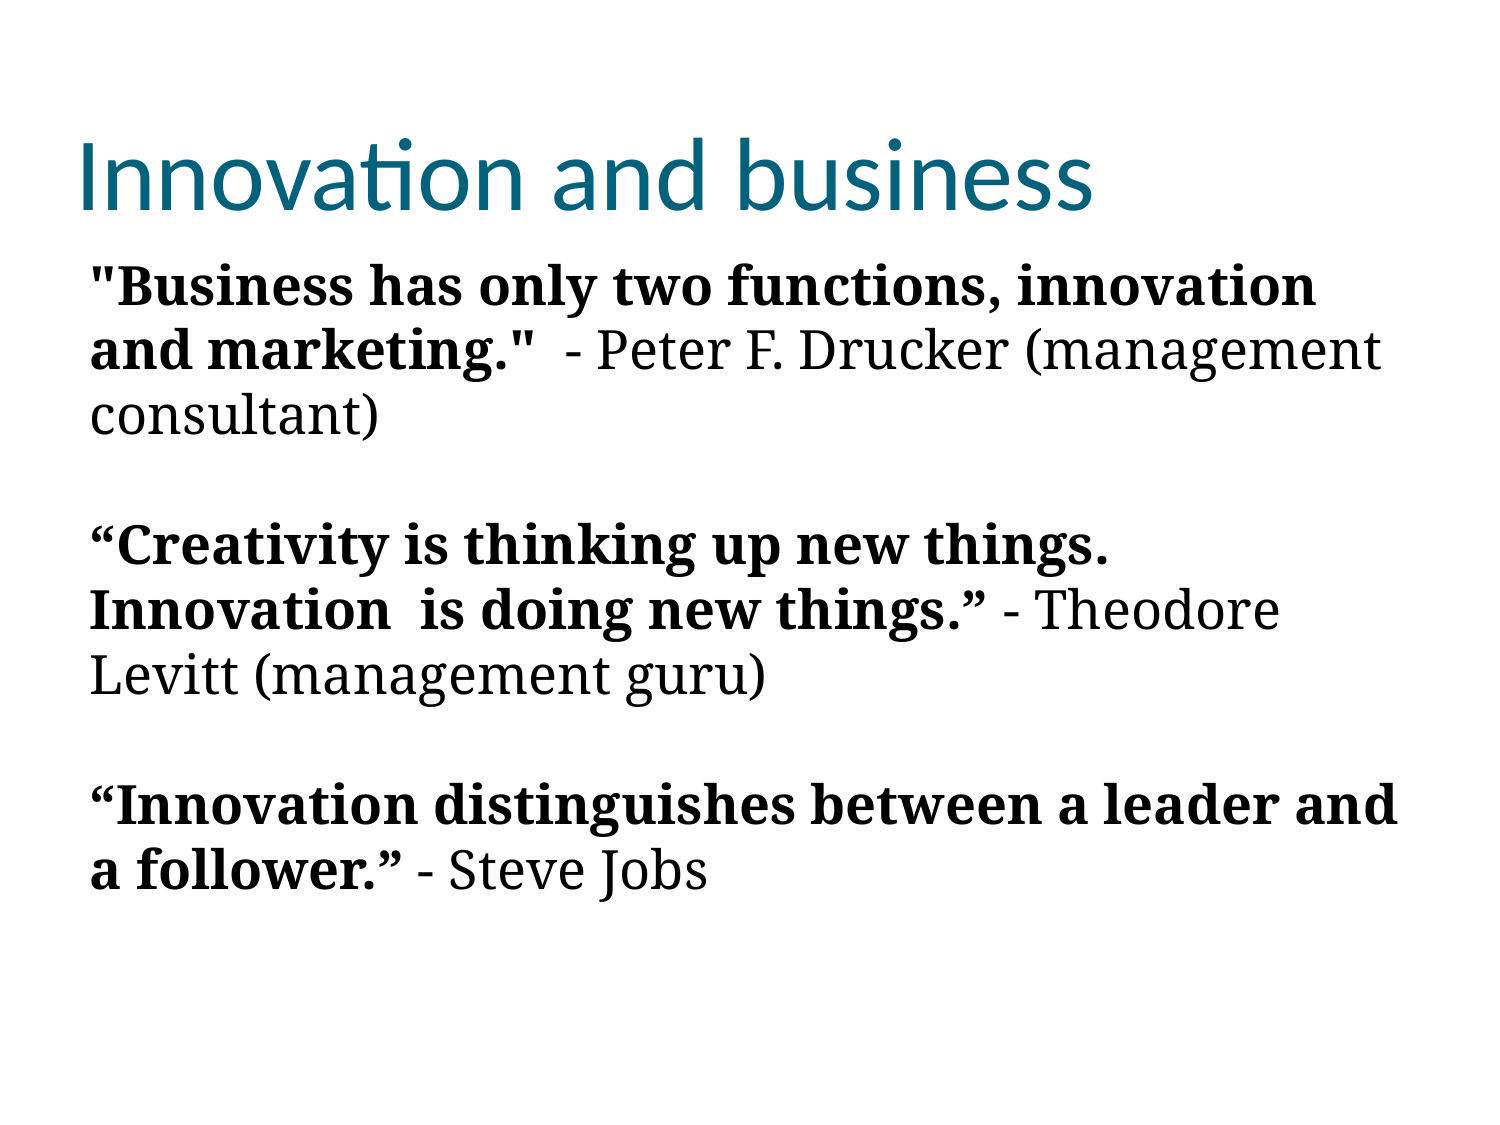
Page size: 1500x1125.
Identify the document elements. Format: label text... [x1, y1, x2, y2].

text_box "Business has only two functions, innovation and marketing." - Peter F. Drucker (management consultant) “Creativity is thinking up new things. Innovation is doing new things.” - Theodore Levitt (management guru) “Innovation distinguishes between a leader and a follower.” - Steve Jobs [75, 243, 1425, 1038]
text_box Innovation and business [75, 115, 1425, 232]
